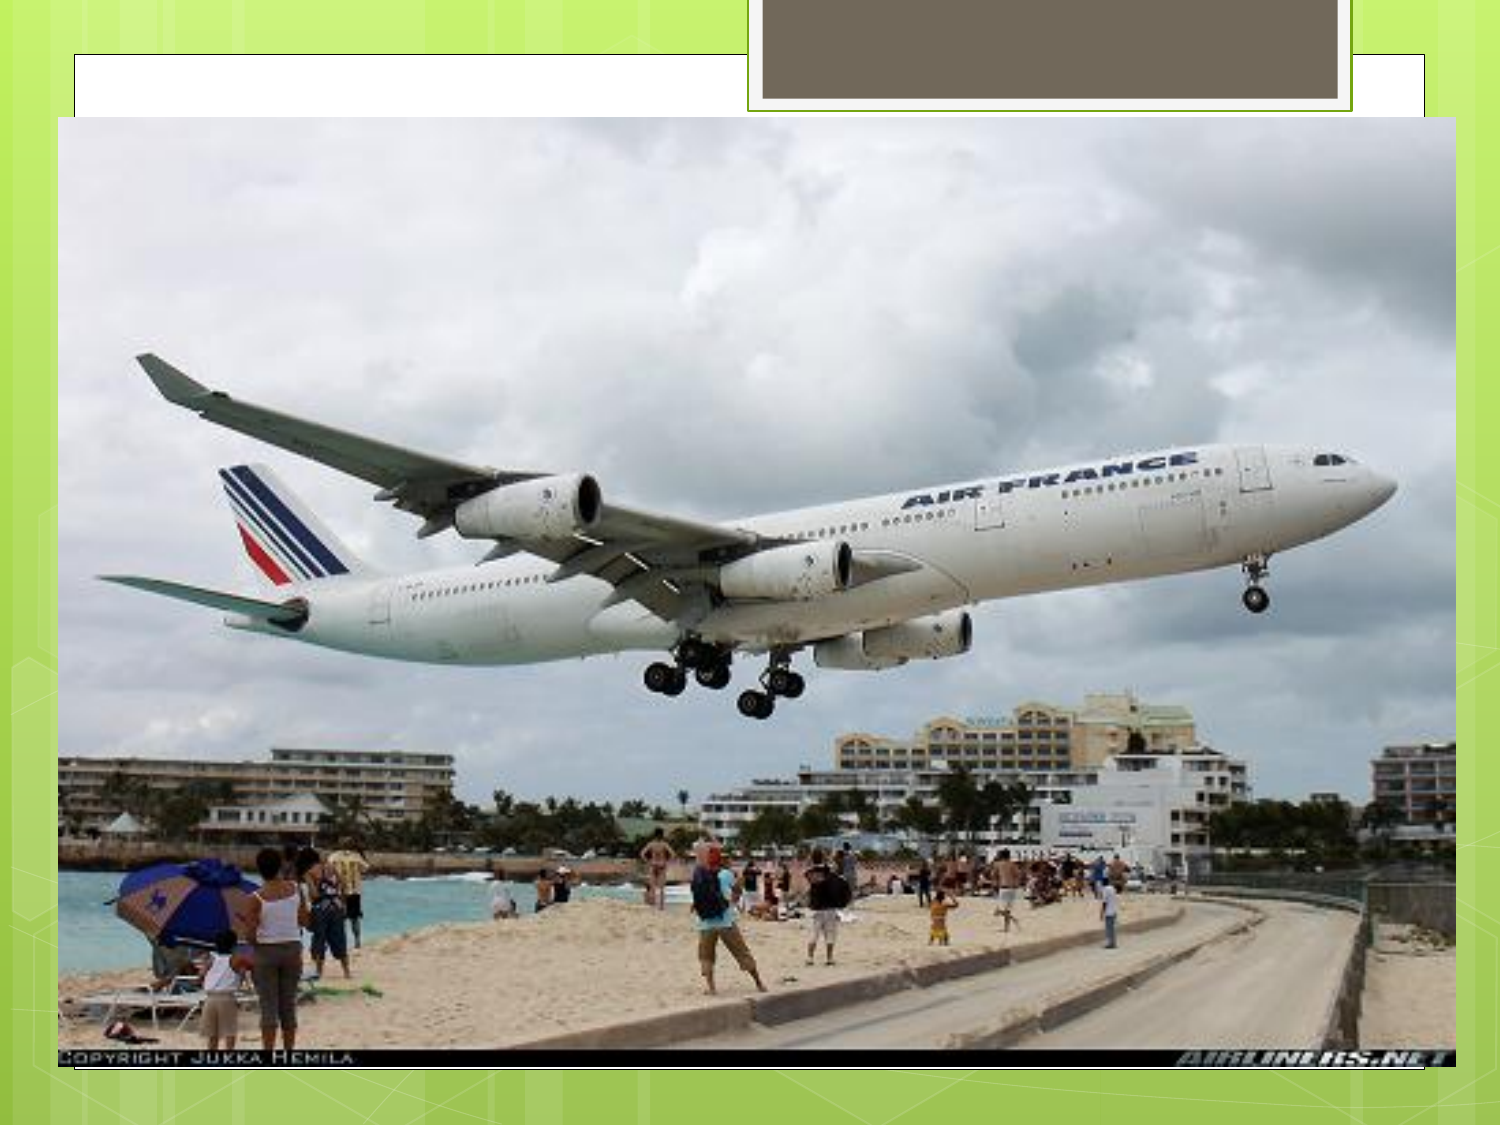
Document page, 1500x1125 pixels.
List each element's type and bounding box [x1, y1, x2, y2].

list [58, 116, 1456, 1067]
